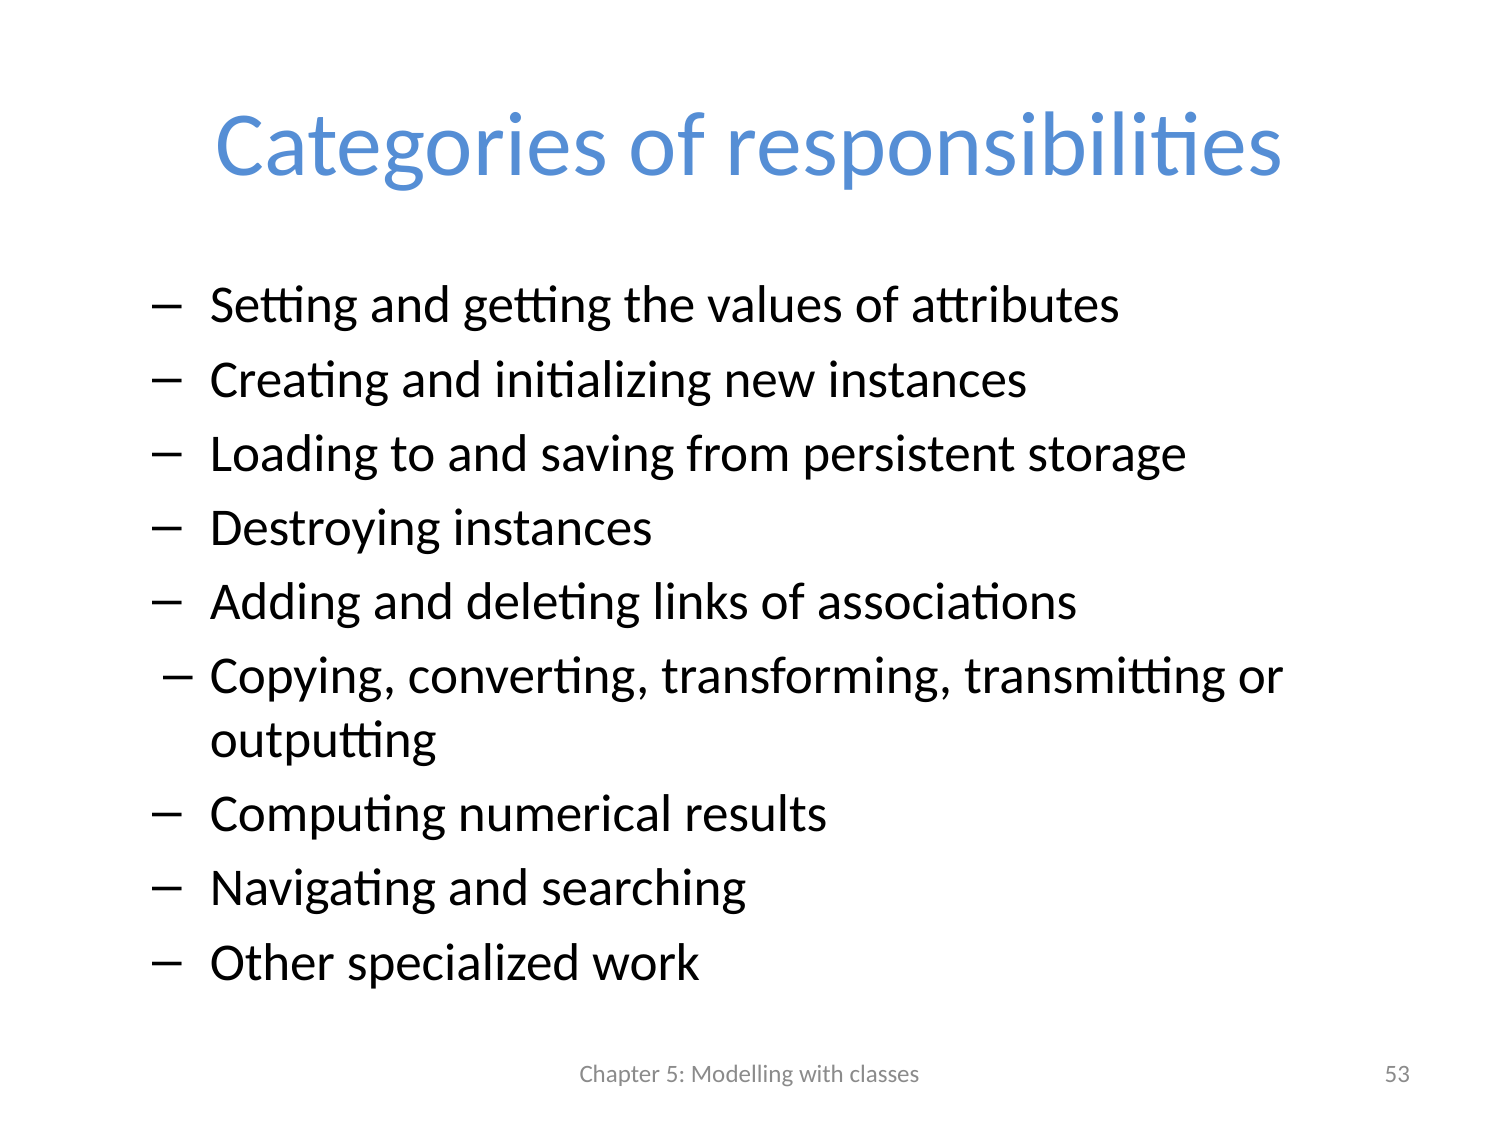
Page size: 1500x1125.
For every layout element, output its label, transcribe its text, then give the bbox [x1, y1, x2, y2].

list Setting and getting the values of attributes Creating and initializing new instances Loading to and saving from persistent storage Destroying instances Adding and deleting links of associations Copying, converting, transforming, transmitting or outputting Computing numerical results Navigating and searching Other specialized work [75, 262, 1425, 1005]
slide_number 53 [1074, 1042, 1425, 1103]
footer Chapter 5: Modelling with classes [512, 1042, 988, 1103]
title Categories of responsibilities [75, 45, 1425, 233]
